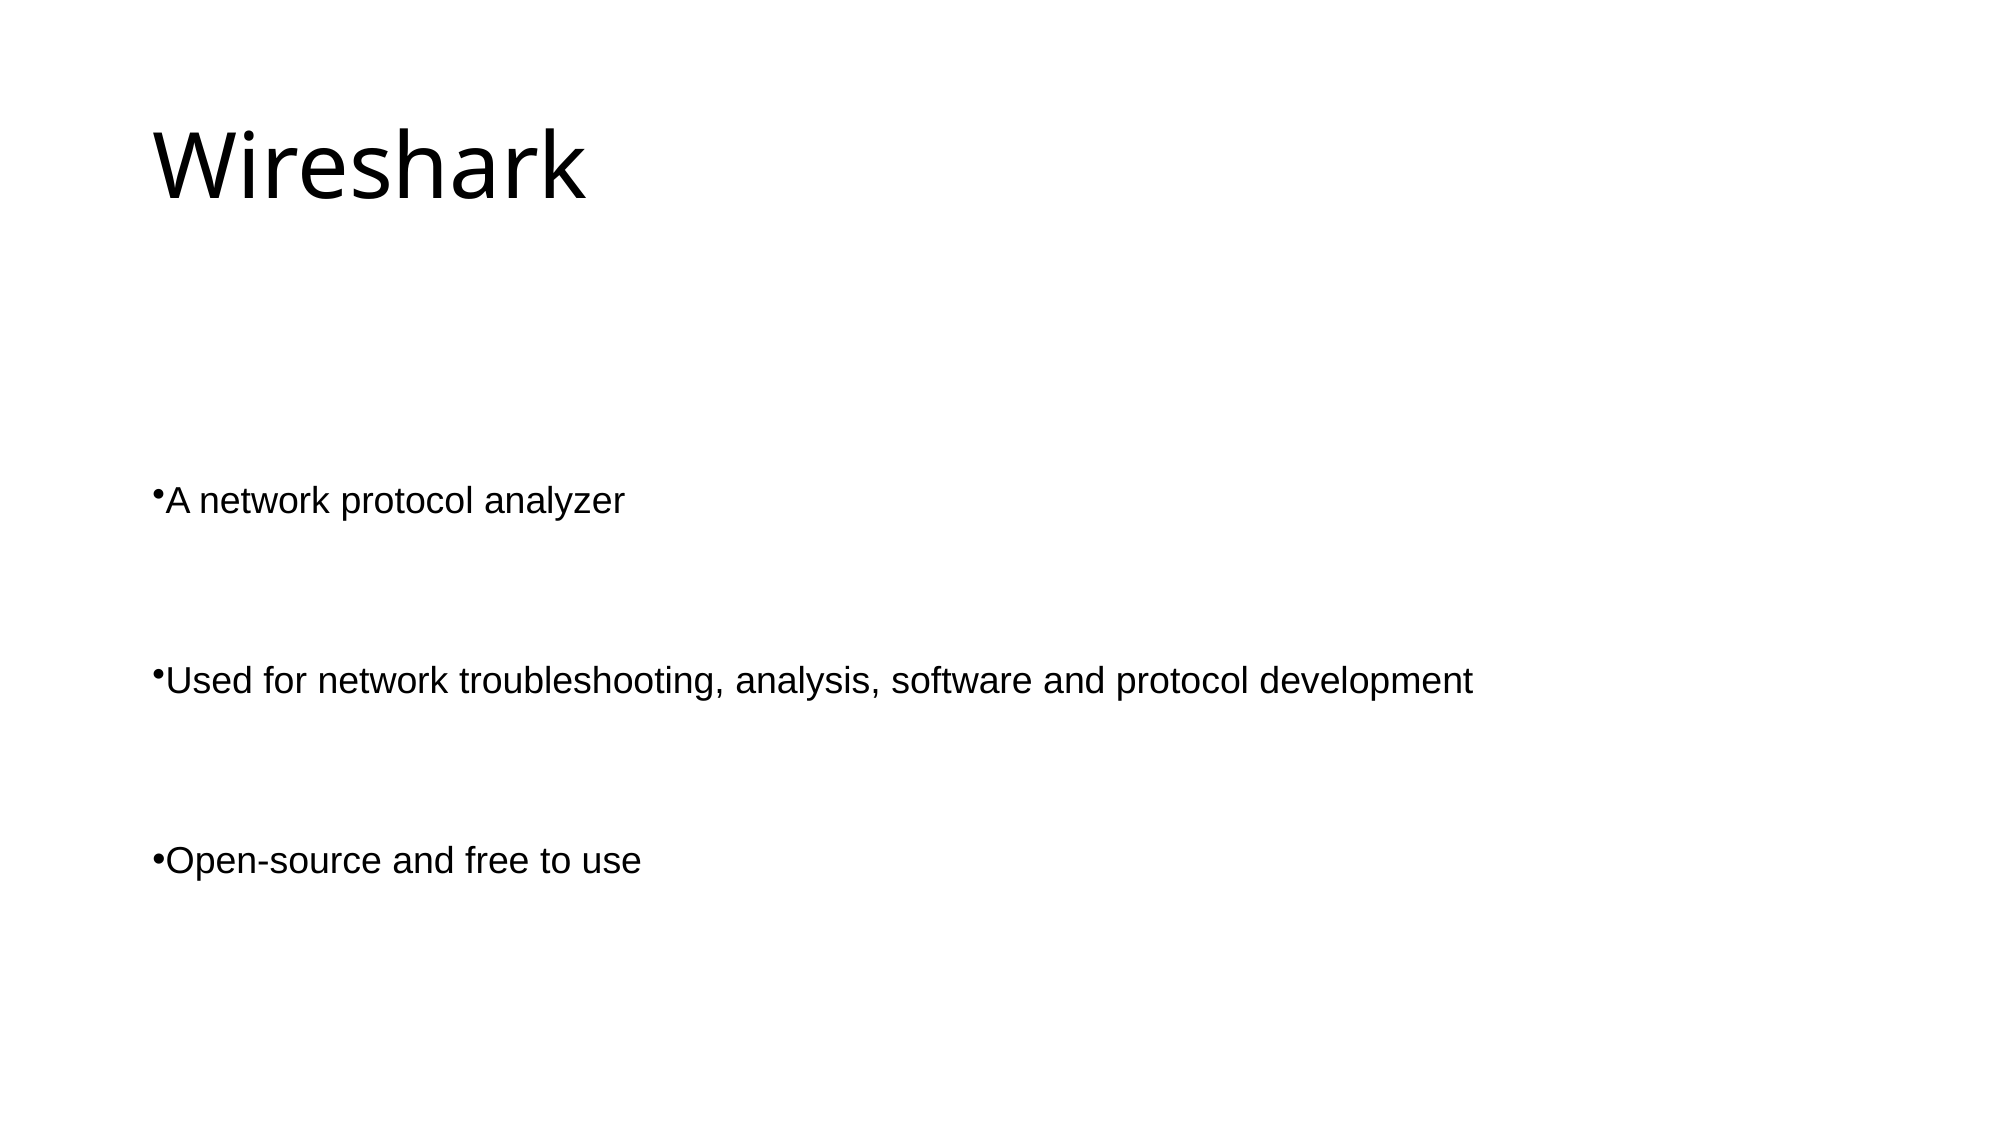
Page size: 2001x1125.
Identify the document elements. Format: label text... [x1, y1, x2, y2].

list A network protocol analyzer Used for network troubleshooting, analysis, software and protocol development Open-source and free to use [137, 329, 1505, 983]
title Wireshark [137, 59, 1863, 278]
